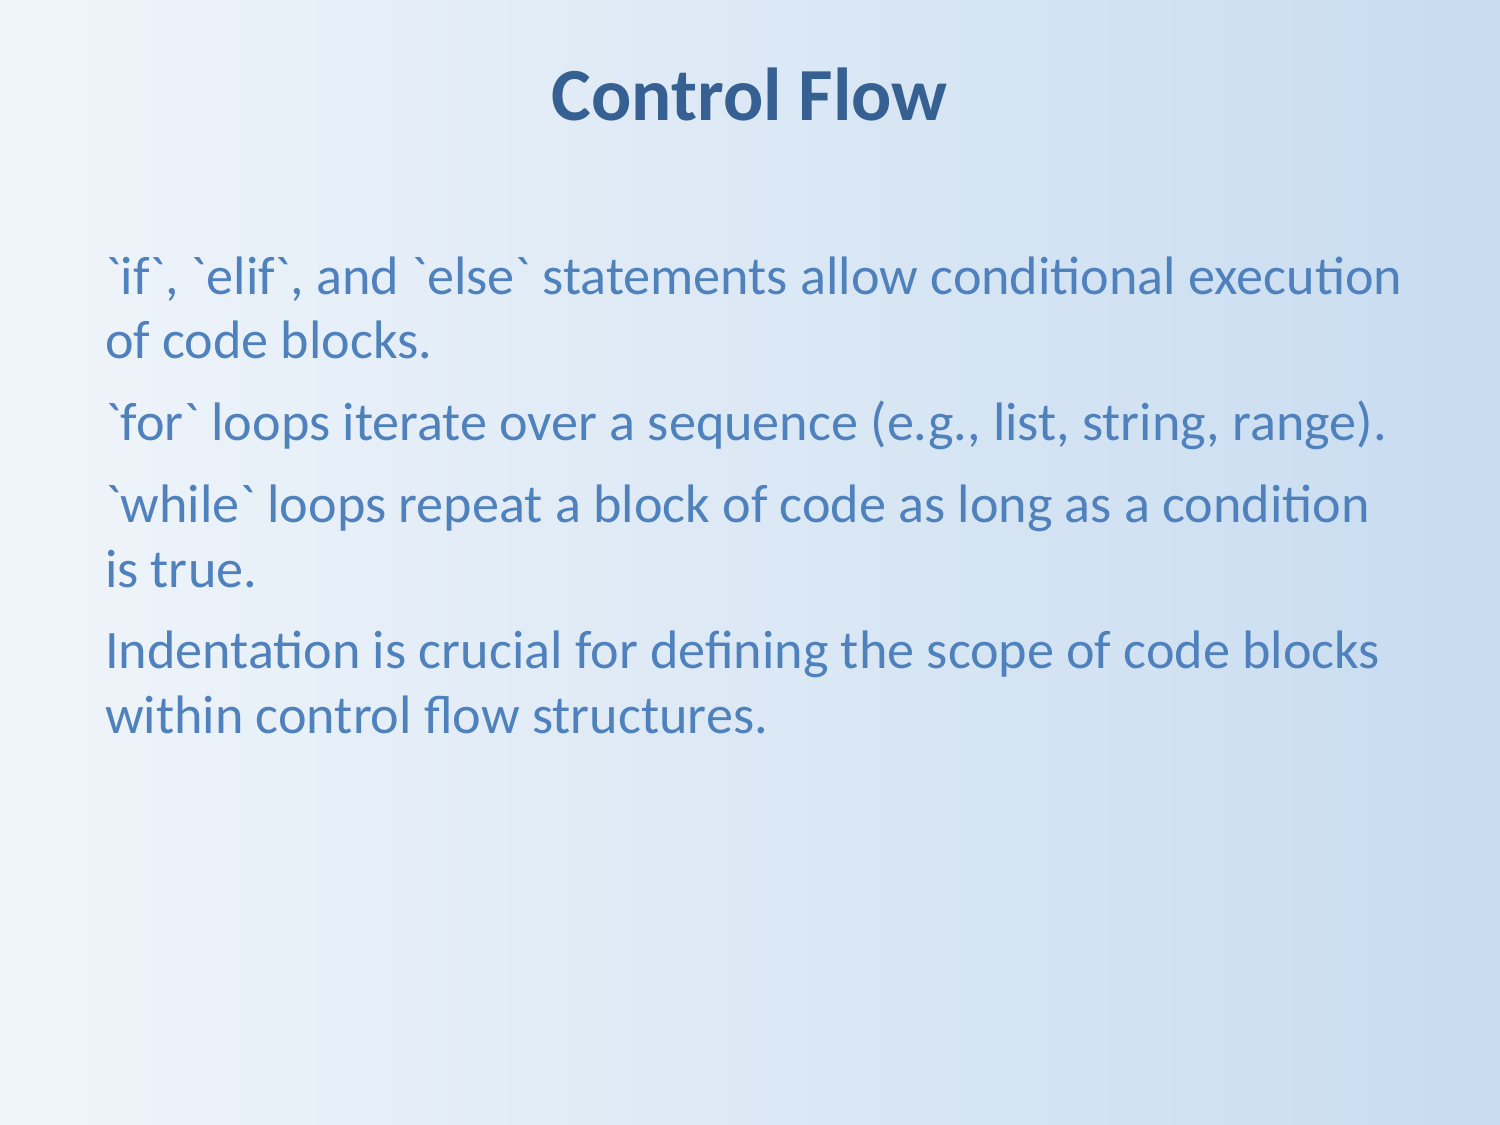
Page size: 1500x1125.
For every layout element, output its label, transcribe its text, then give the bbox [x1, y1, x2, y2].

text_box Control Flow [551, 44, 949, 136]
text_box `if`, `elif`, and `else` statements allow conditional execution of code blocks. `for` loops iterate over a sequence (e.g., list, string, range). `while` loops repeat a block of code as long as a condition is true. Indentation is crucial for defining the scope of code blocks within control flow structures. [74, 224, 1425, 1050]
